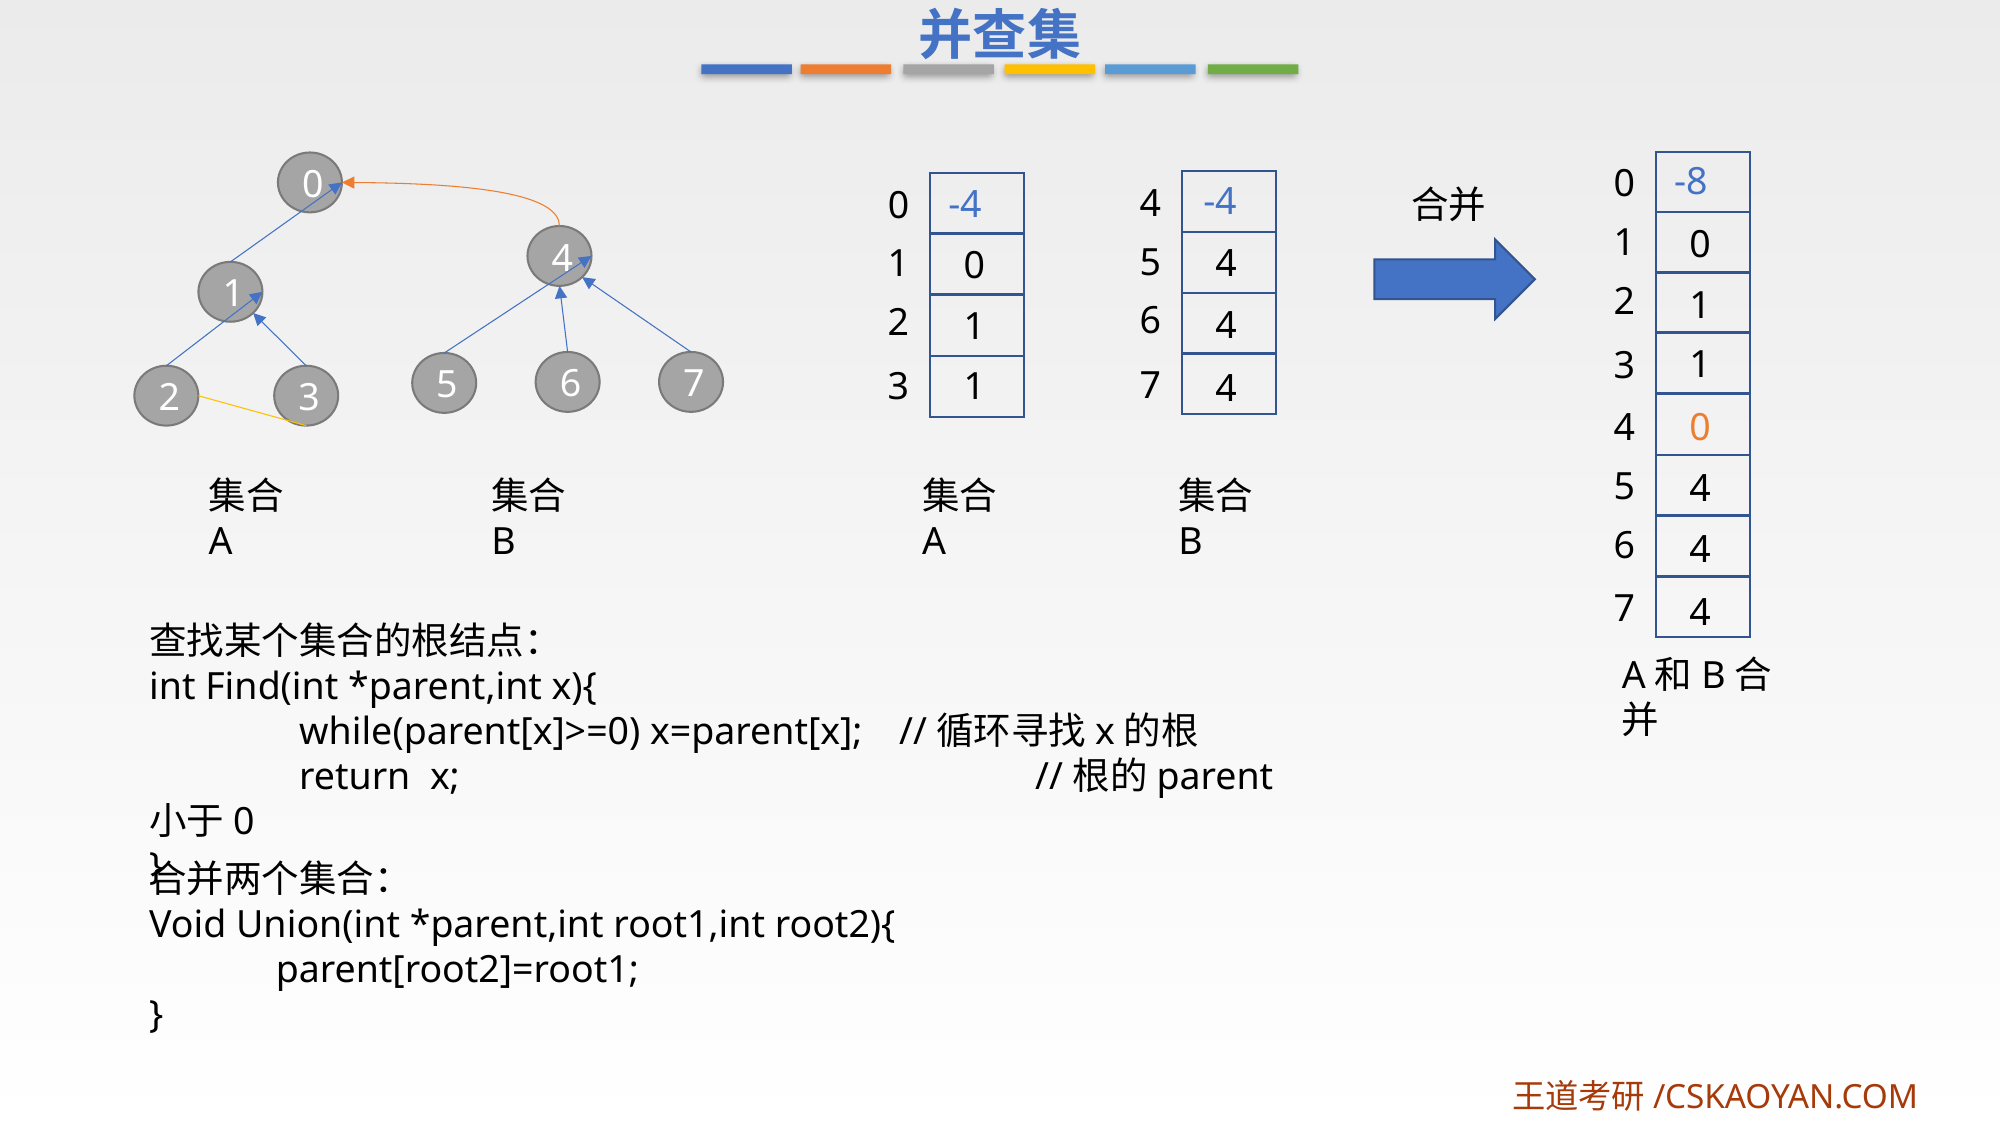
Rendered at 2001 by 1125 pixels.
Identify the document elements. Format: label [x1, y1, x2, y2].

footer [1430, 1065, 2000, 1125]
text_box [907, 464, 1038, 569]
text_box [133, 151, 343, 427]
text_box [1163, 464, 1295, 569]
text_box [288, 422, 305, 427]
text_box [134, 609, 1295, 1043]
text_box [872, 172, 1029, 418]
text_box [1396, 173, 1513, 233]
text_box [1607, 643, 1807, 748]
text_box [1124, 169, 1277, 416]
text_box [411, 95, 725, 414]
text_box [476, 464, 608, 569]
text_box [302, 183, 343, 214]
text_box [193, 464, 325, 569]
text_box [0, 0, 2000, 75]
text_box [1373, 236, 1537, 322]
text_box [1598, 149, 1754, 641]
